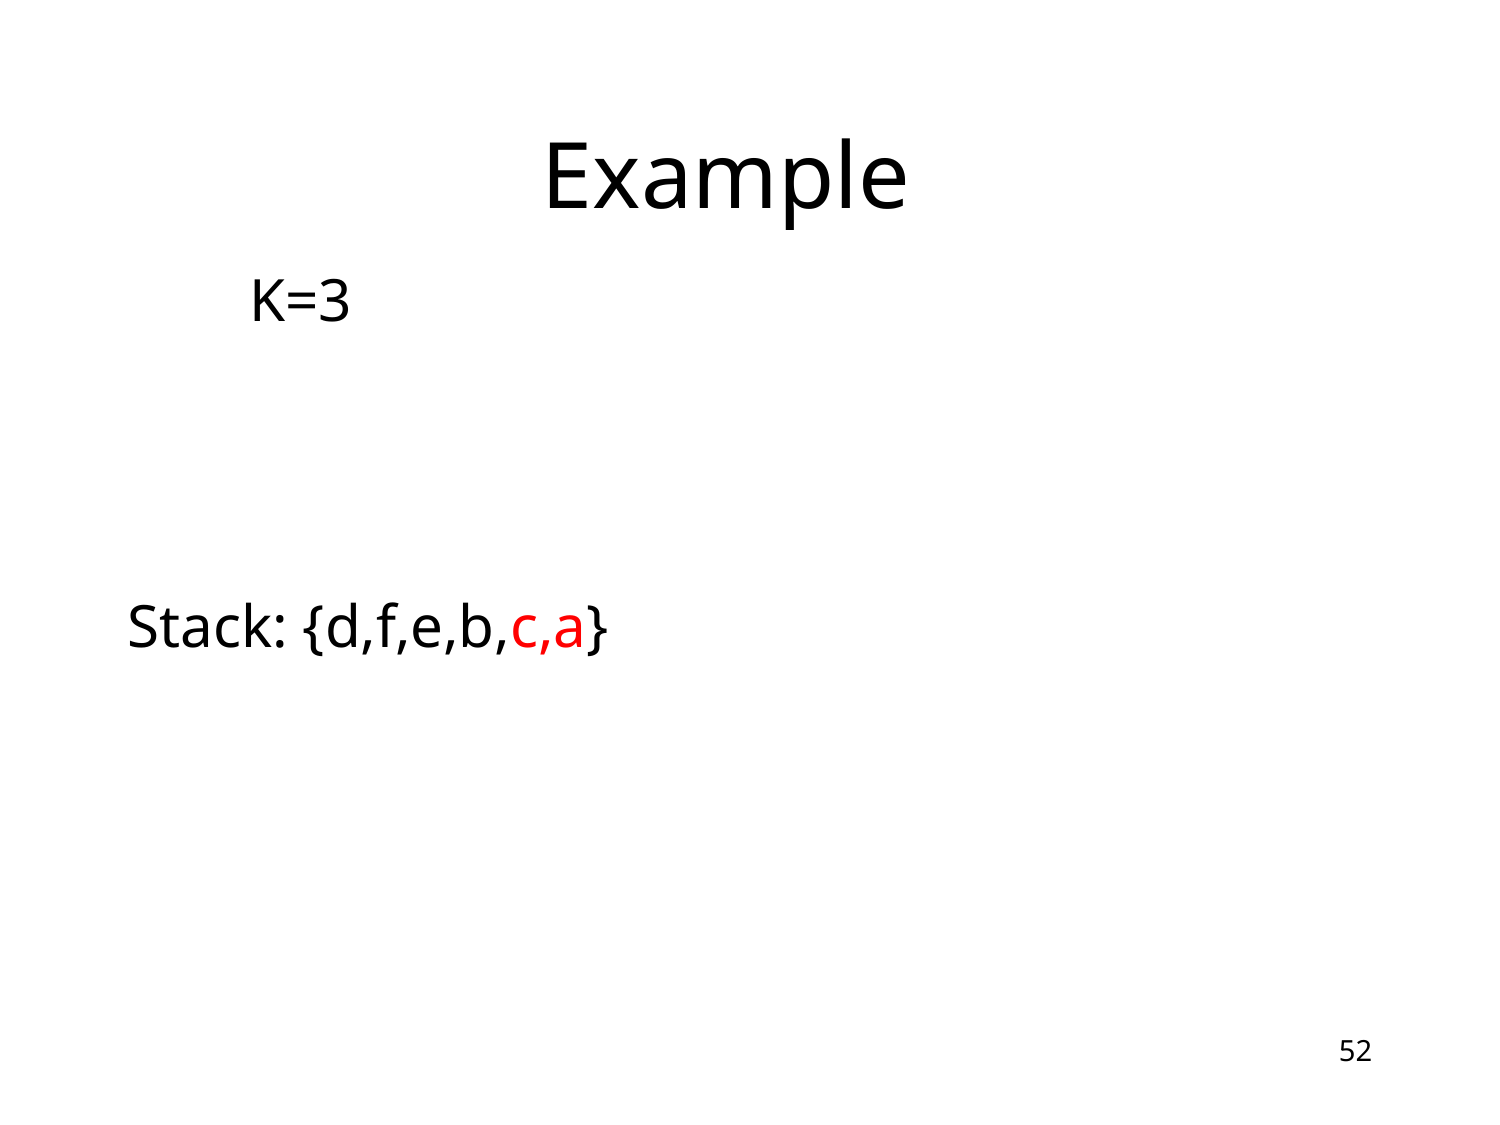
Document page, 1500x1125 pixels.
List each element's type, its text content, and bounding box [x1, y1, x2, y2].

title Example [112, 77, 1388, 255]
slide_number 52 [1074, 1024, 1388, 1101]
list K=3 Stack: {d,f,e,b,c,a} [112, 255, 1412, 931]
